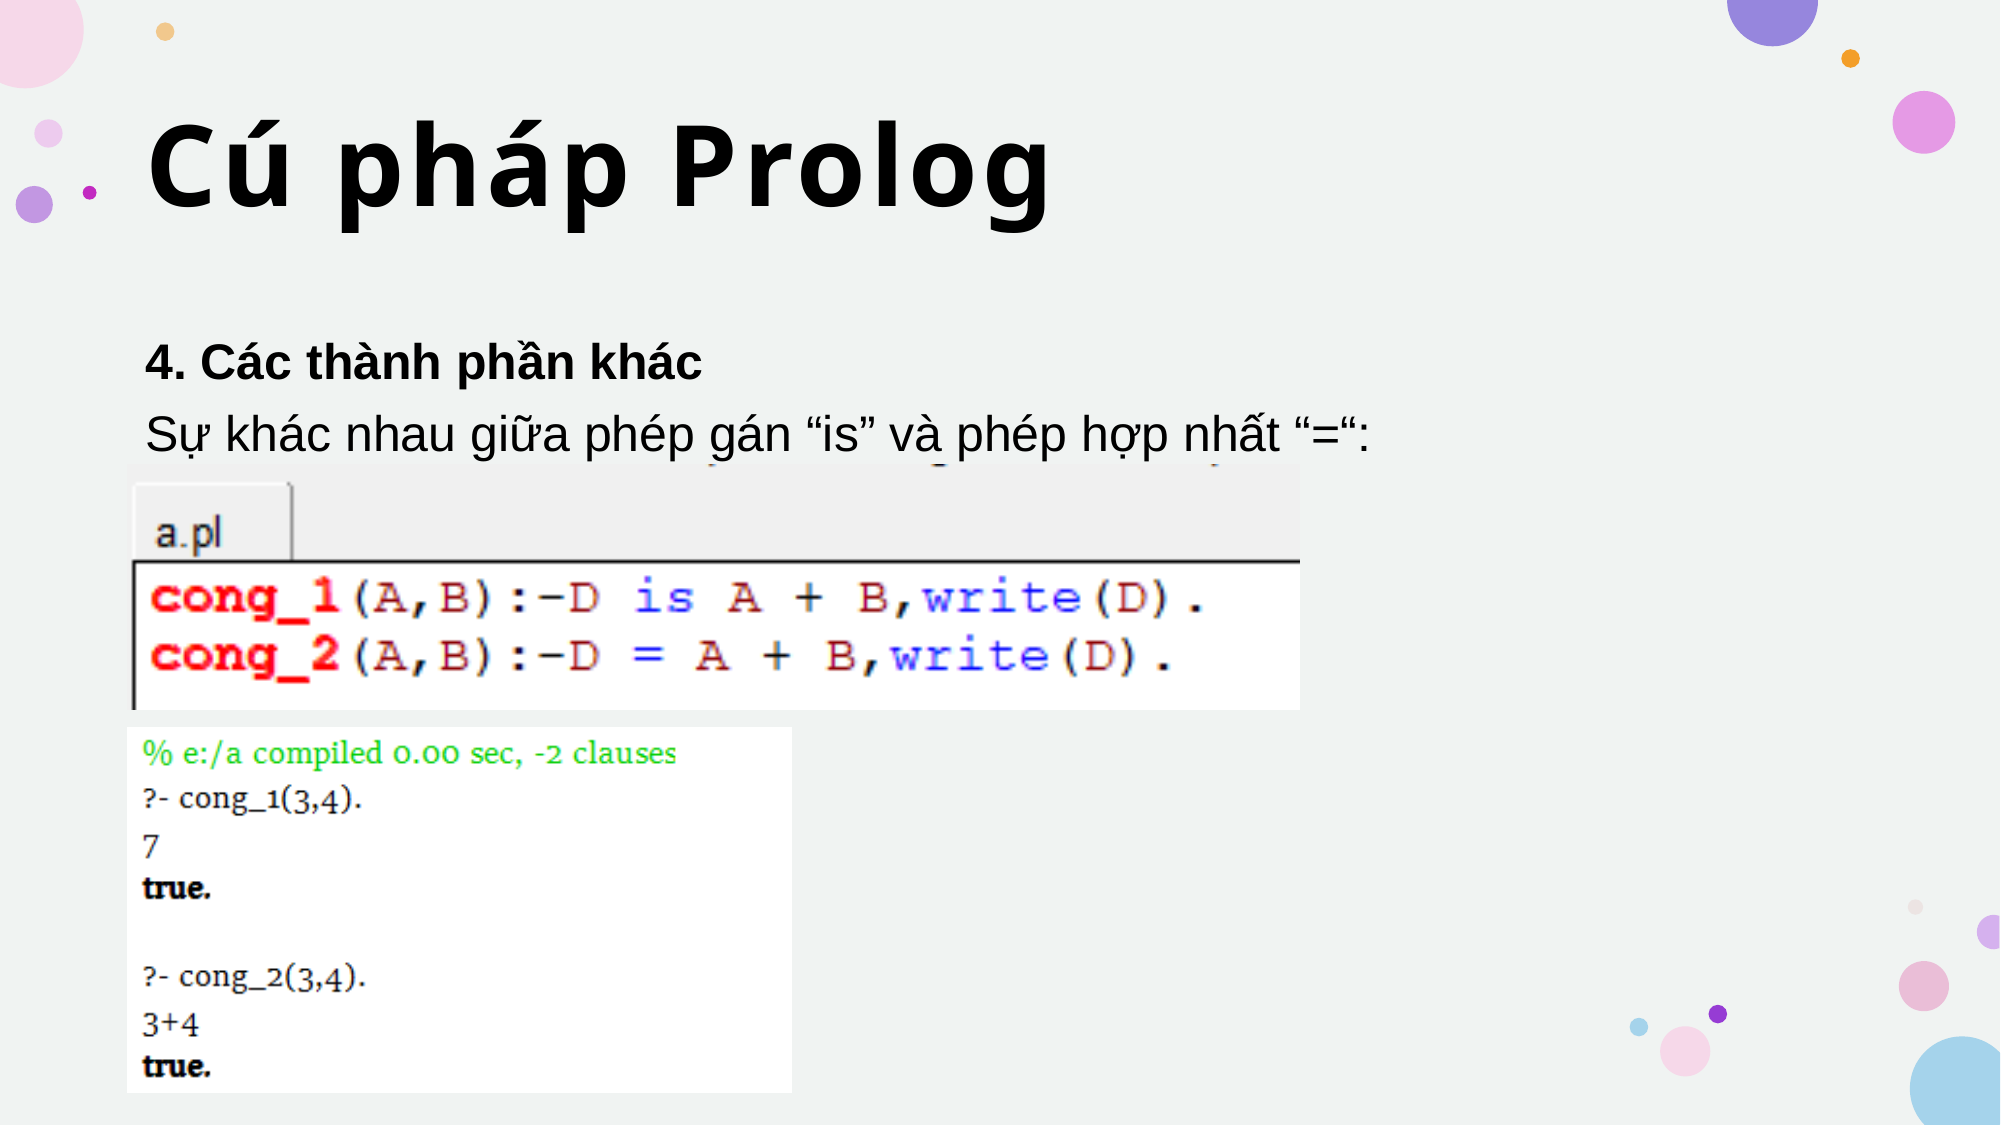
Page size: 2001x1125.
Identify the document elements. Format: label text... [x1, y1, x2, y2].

title Cú pháp Prolog [127, 59, 1877, 278]
picture [127, 726, 792, 1093]
picture [127, 464, 1300, 710]
list 4. Các thành phần khác Sự khác nhau giữa phép gán “is” và phép hợp nhất “=“: [127, 299, 1877, 630]
